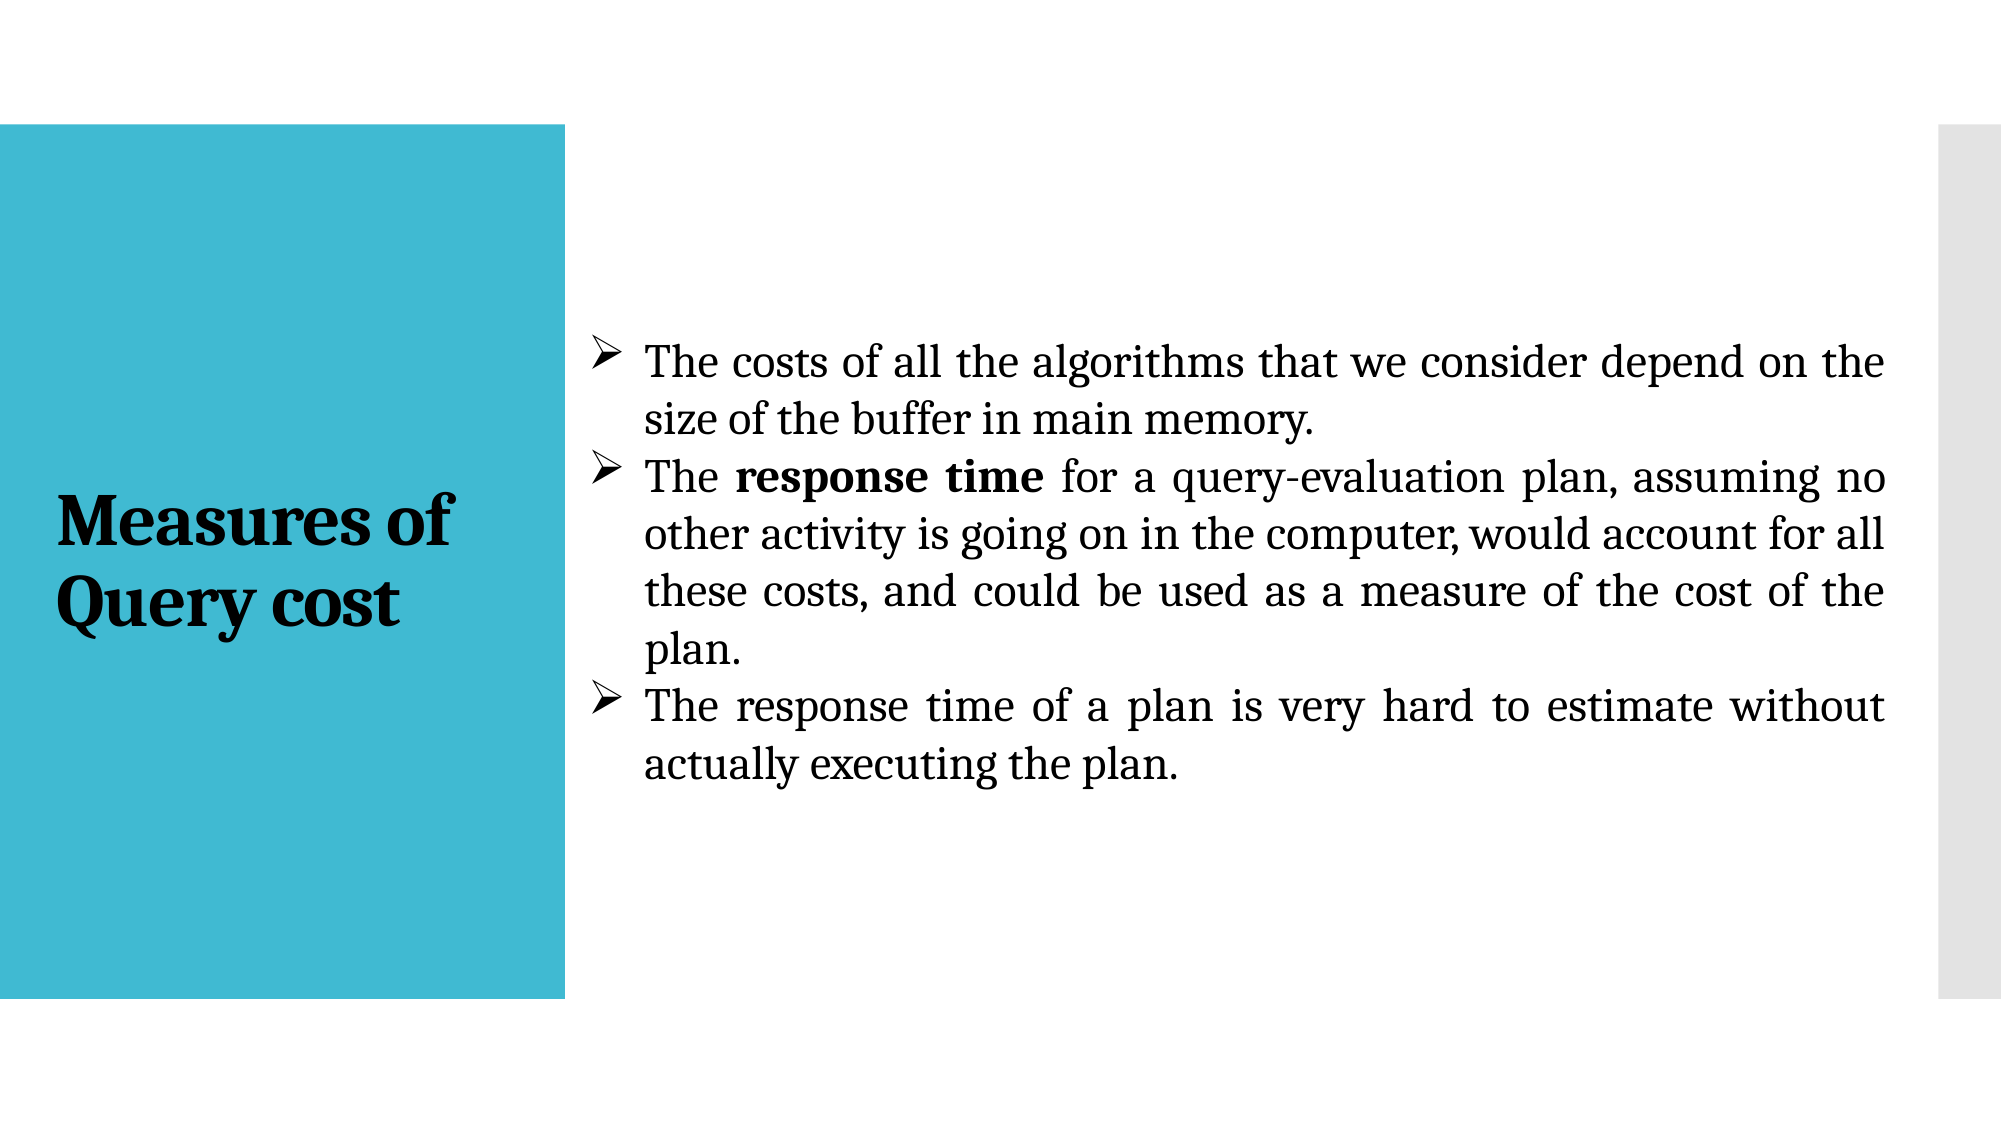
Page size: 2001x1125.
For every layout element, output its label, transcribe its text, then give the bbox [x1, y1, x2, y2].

text_box The costs of all the algorithms that we consider depend on the size of the buffer in main memory. The response time for a query-evaluation plan, assuming no other activity is going on in the computer, would account for all these costs, and could be used as a measure of the cost of the plan. The response time of a plan is very hard to estimate without actually executing the plan. [573, 321, 1902, 797]
title Measures of Query cost [41, 184, 525, 940]
